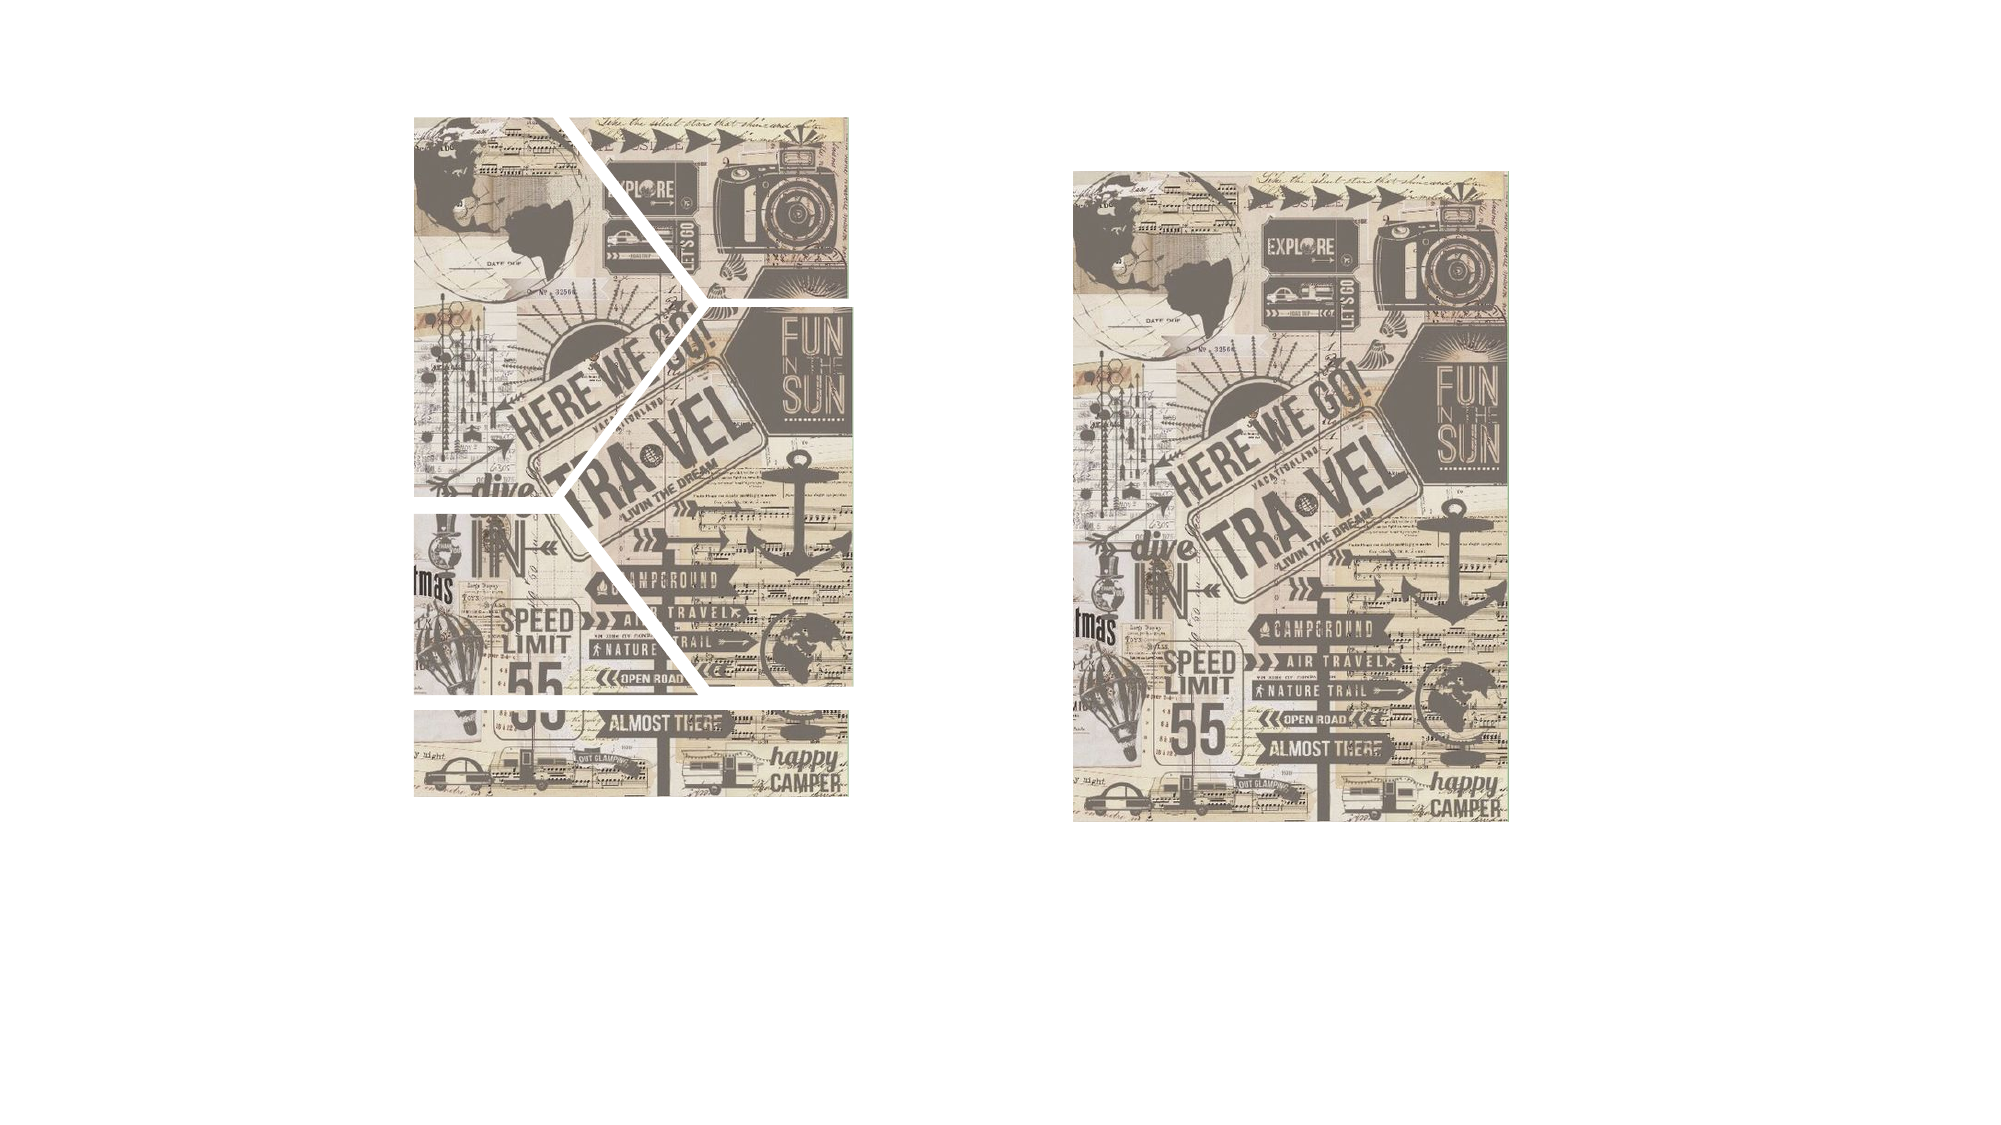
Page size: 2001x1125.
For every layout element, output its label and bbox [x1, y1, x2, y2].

picture [413, 710, 849, 797]
picture [1073, 171, 1509, 822]
picture [413, 117, 854, 696]
